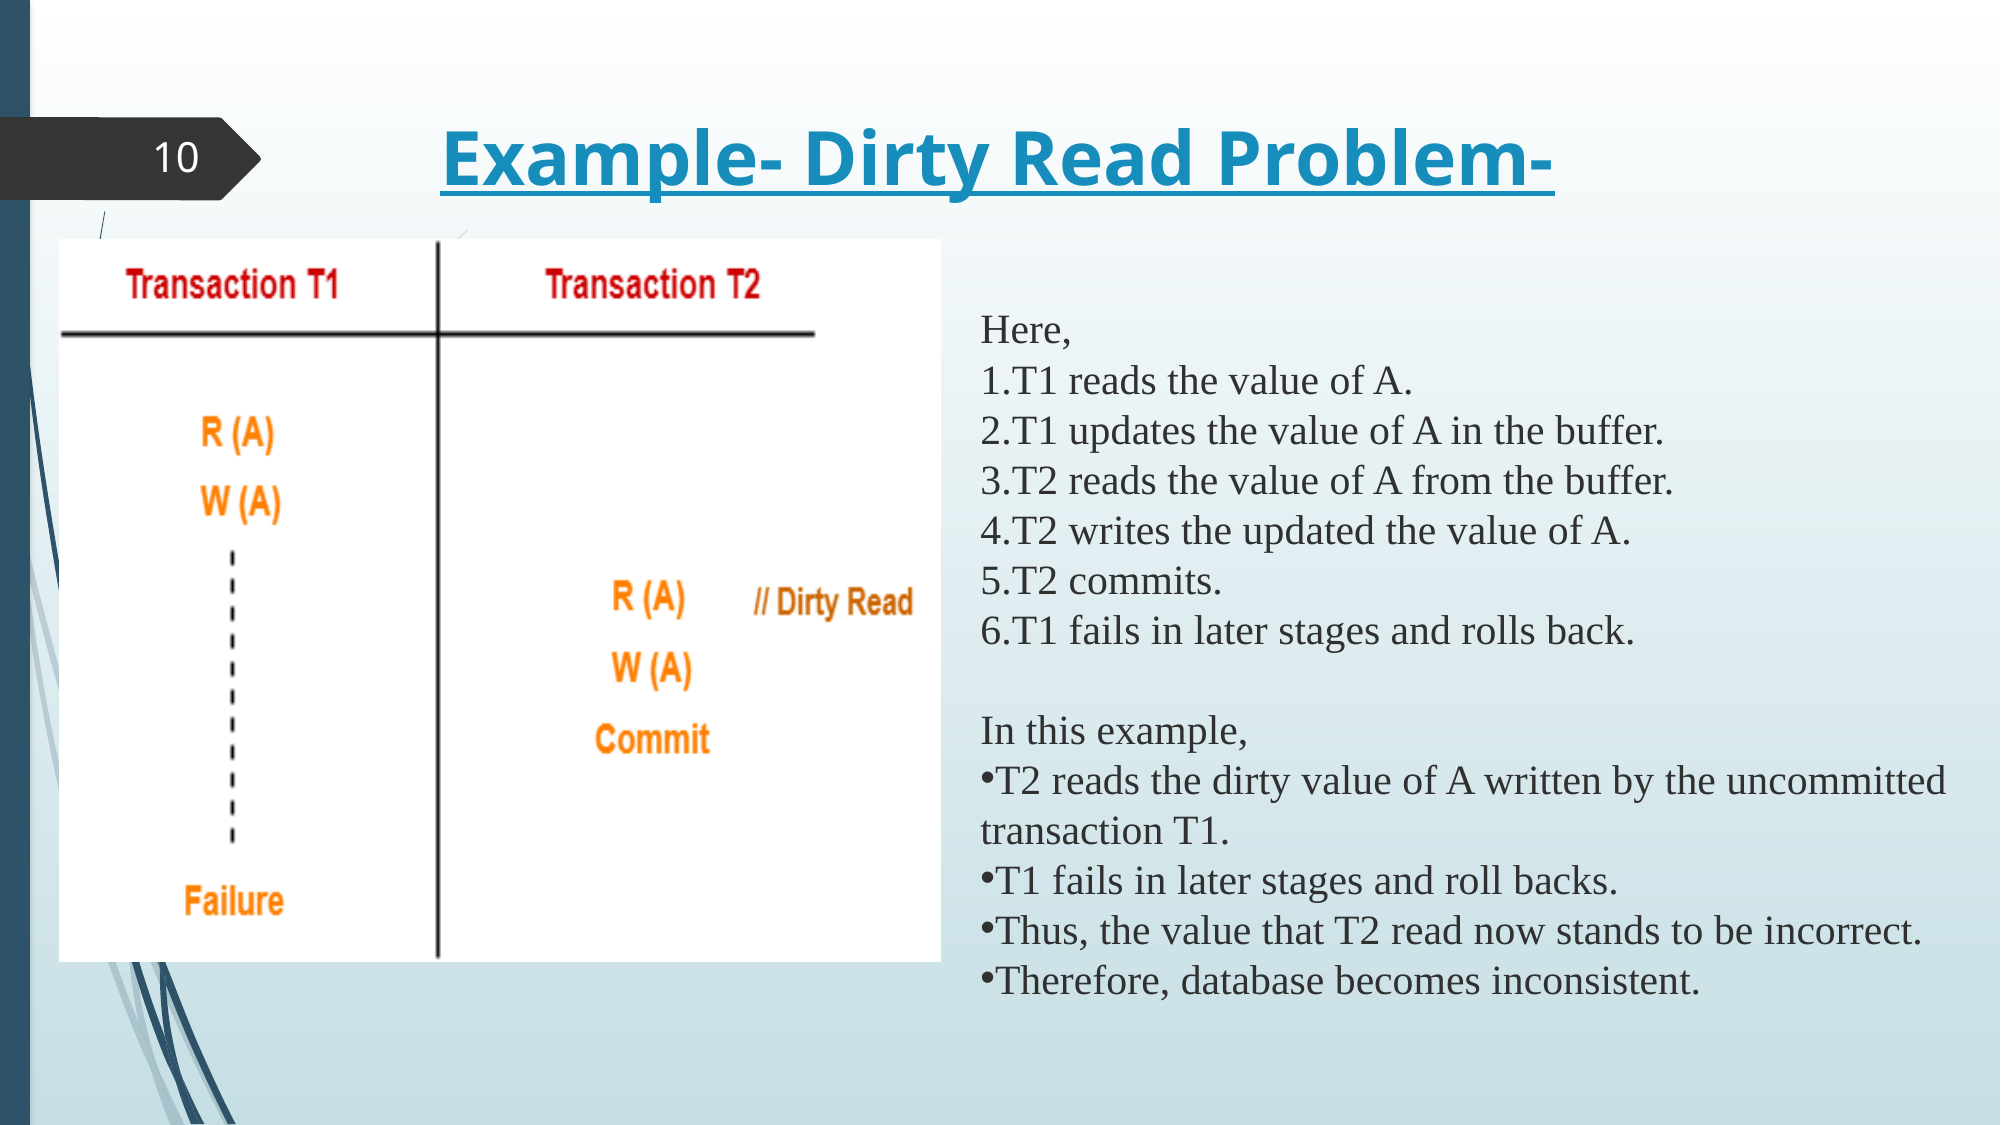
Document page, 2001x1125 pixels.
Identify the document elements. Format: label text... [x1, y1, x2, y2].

text_box Here, T1 reads the value of A. T1 updates the value of A in the buffer. T2 reads the value of A from the buffer. T2 writes the updated the value of A. T2 commits. T1 fails in later stages and rolls back. In this example, T2 reads the dirty value of A written by the uncommitted transaction T1. T1 fails in later stages and roll backs. Thus, the value that T2 read now stands to be incorrect. Therefore, database becomes inconsistent. [965, 294, 1966, 1010]
title Example- Dirty Read Problem- [425, 102, 1888, 313]
slide_number 10 [87, 129, 216, 190]
picture [58, 239, 942, 962]
